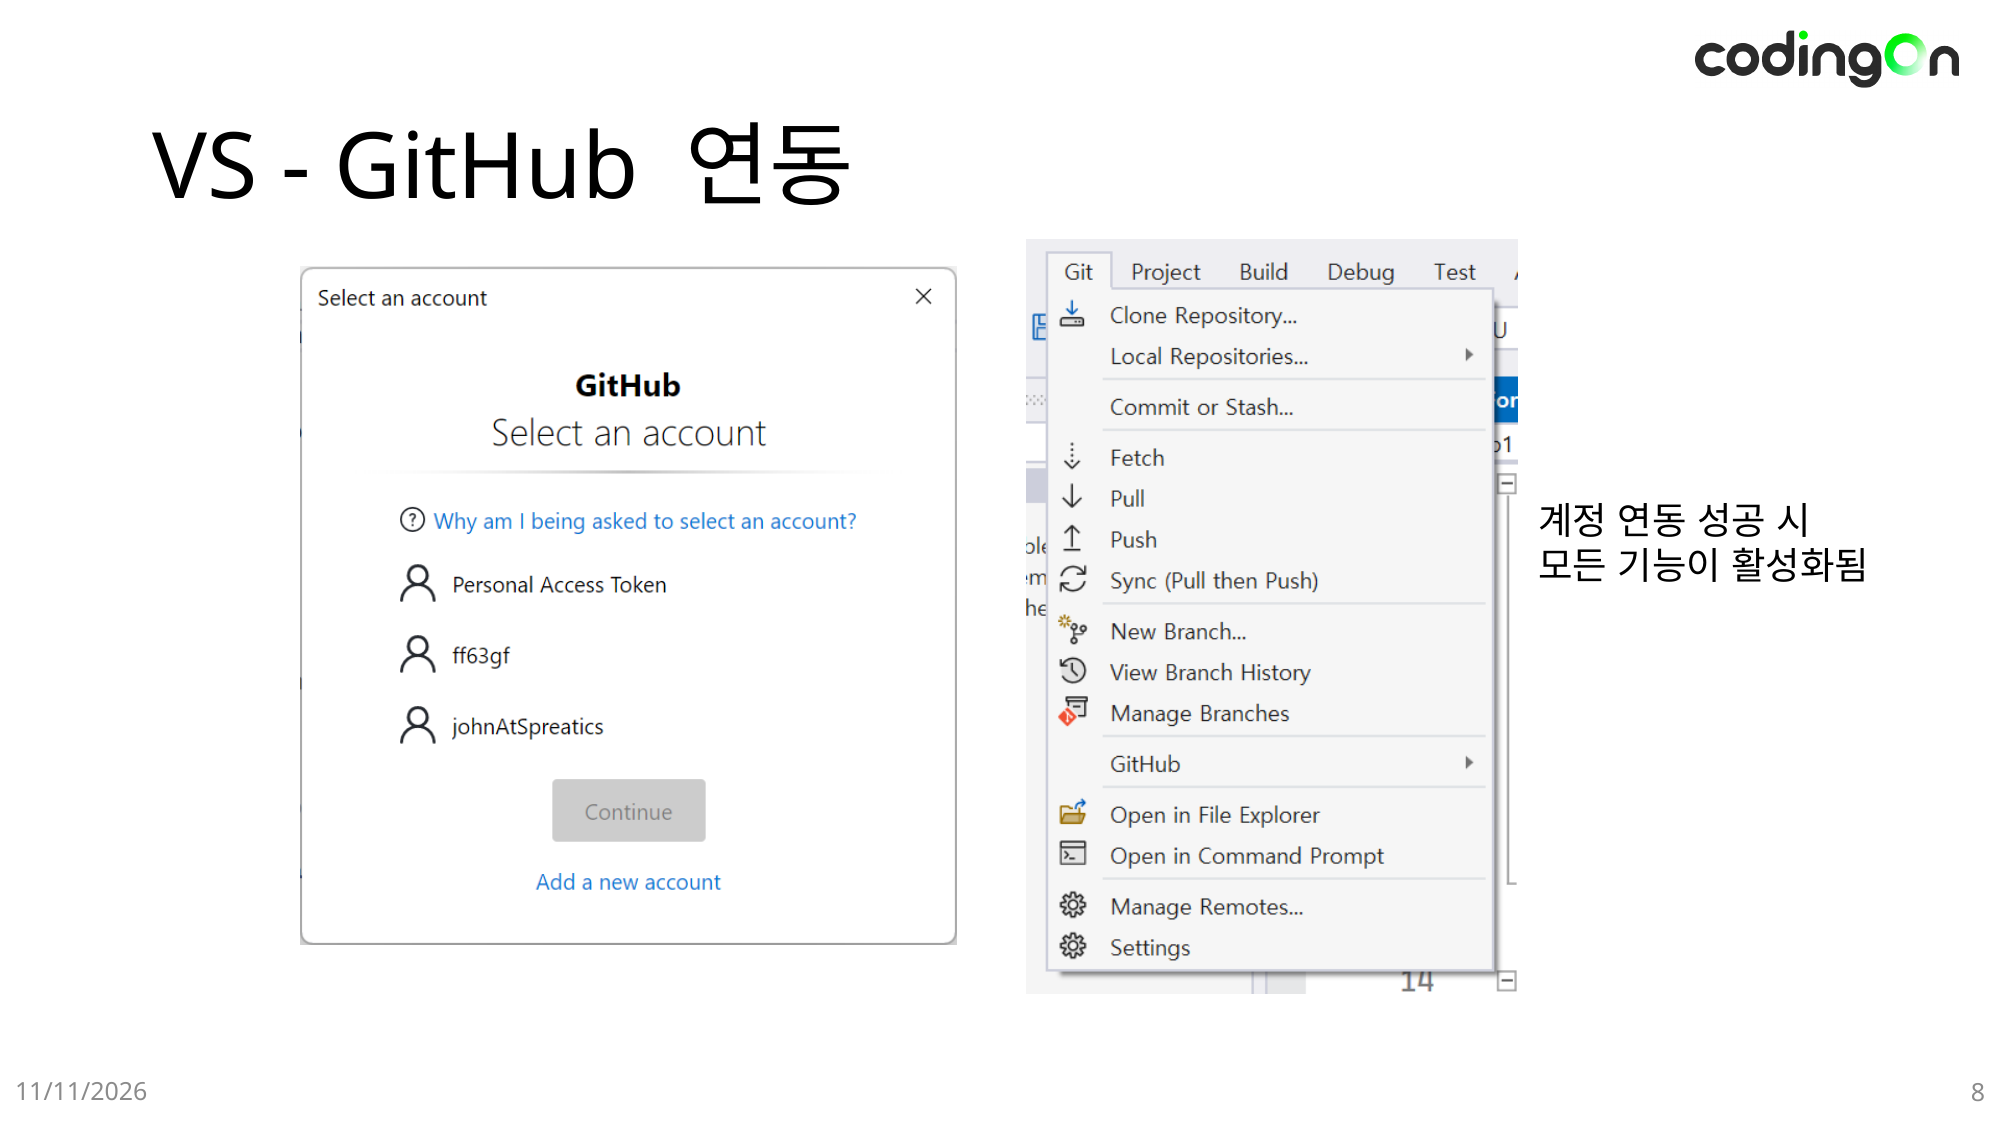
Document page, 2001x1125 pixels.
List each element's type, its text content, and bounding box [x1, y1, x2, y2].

title VS - GitHub 연동 [137, 59, 1863, 278]
picture [1026, 239, 1518, 994]
picture [1695, 30, 1959, 88]
slide_number 8 [1550, 1063, 2000, 1124]
text_box 계정 연동 성공 시 모든 기능이 활성화됨 [1523, 490, 1885, 595]
picture [300, 266, 957, 945]
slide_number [0, 1062, 450, 1123]
